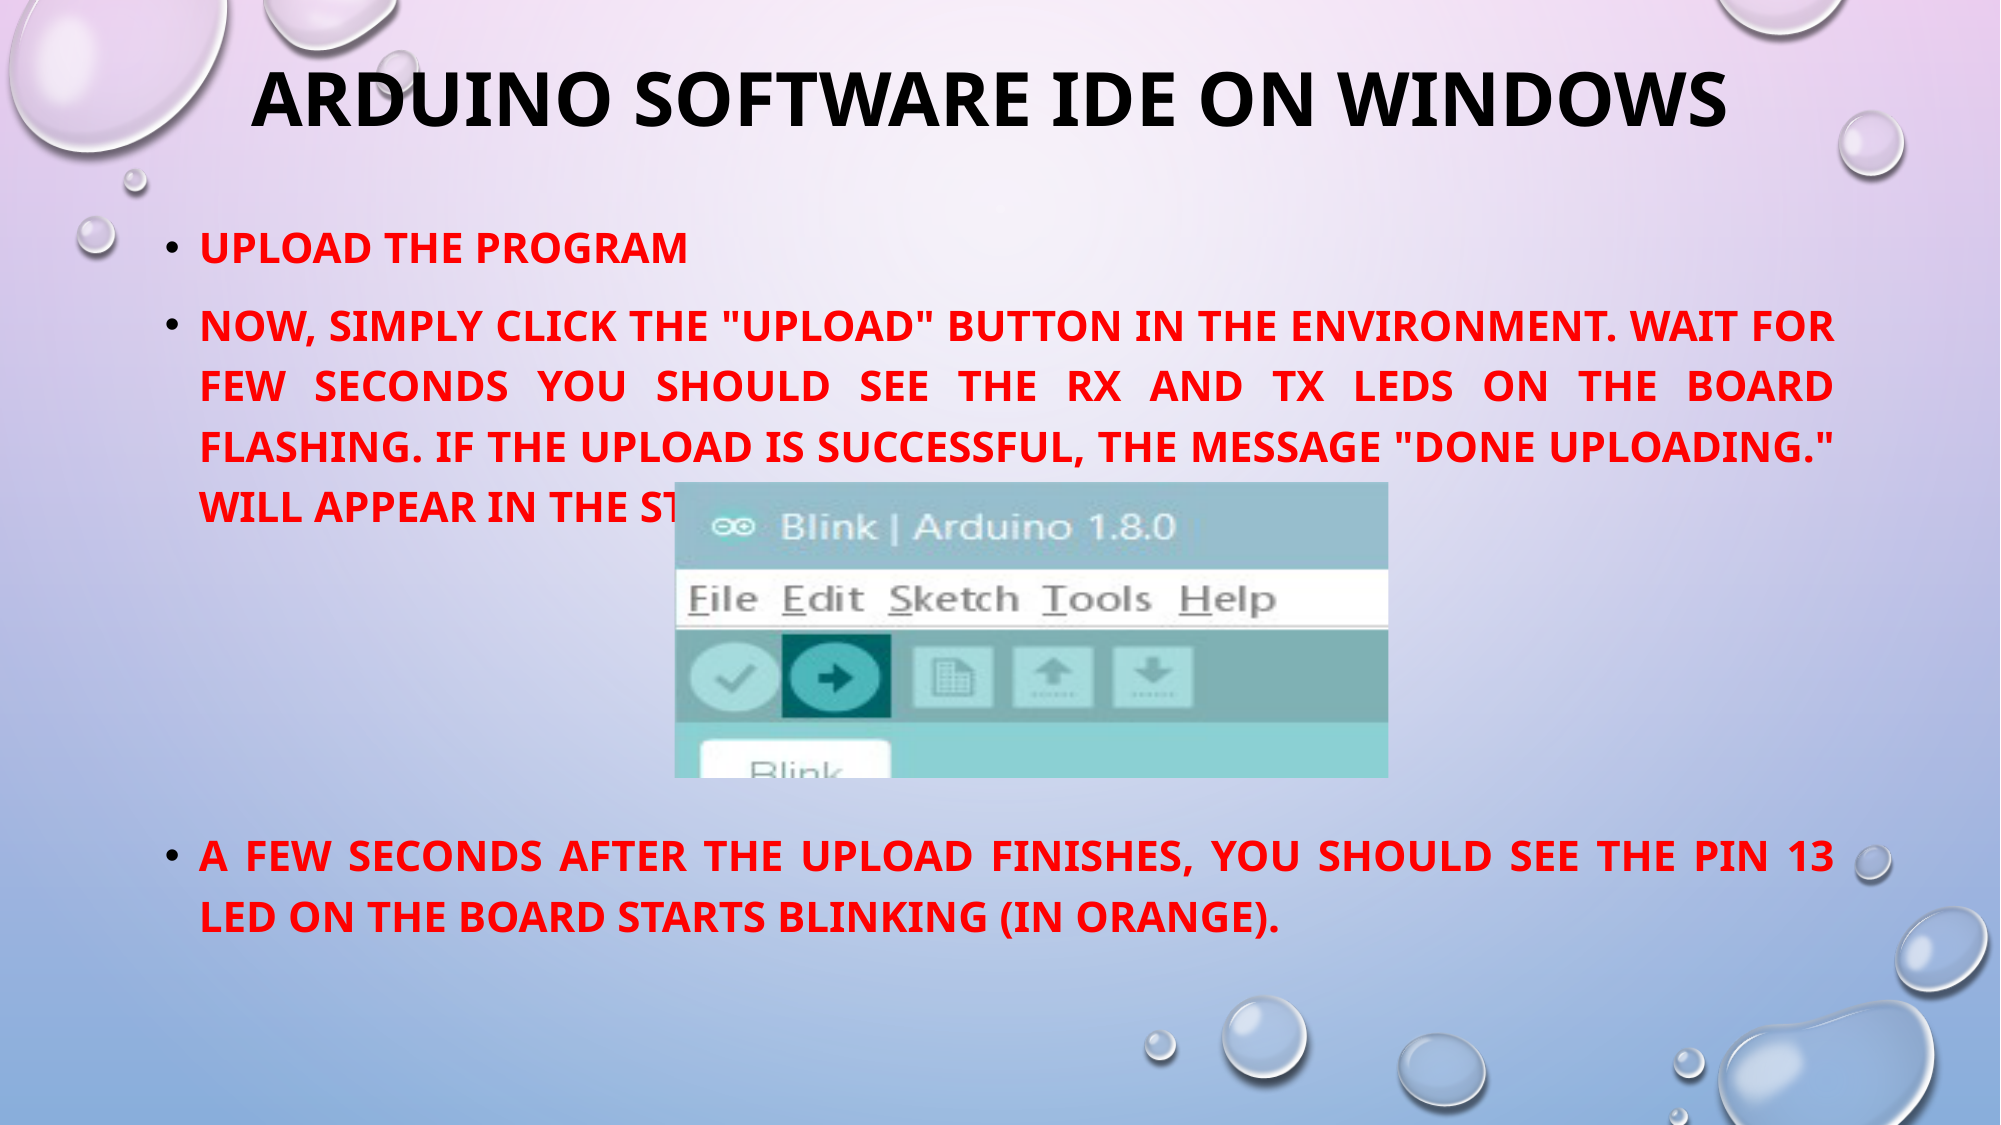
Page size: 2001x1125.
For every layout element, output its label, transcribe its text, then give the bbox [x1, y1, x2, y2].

title Arduino software ide on windows [149, 34, 1851, 170]
picture [0, 0, 2000, 1125]
list Upload the Program Now, simply click the "Upload" button in the environment. Wait for few seconds you should see the RX and TX LEDs on the board flashing. If the upload is successful, the message "Done uploading." will appear in the status bar. A few seconds after the upload finishes, you should see the pin 13 LED on the board starts blinking (in orange). [149, 203, 1850, 950]
